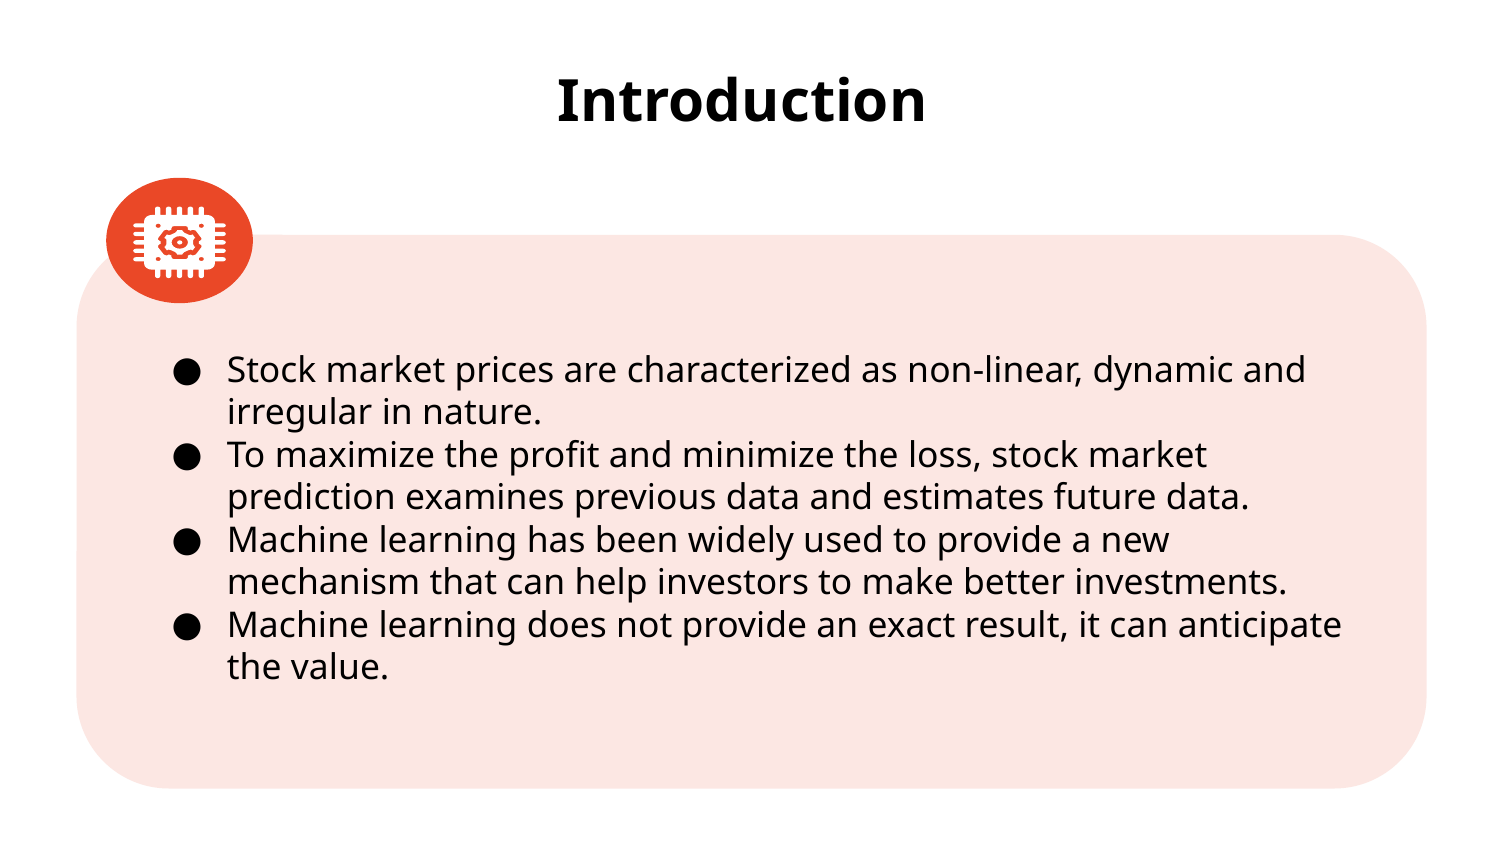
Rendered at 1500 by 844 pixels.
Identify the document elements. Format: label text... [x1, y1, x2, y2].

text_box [132, 206, 227, 279]
title Introduction [75, 67, 1425, 129]
text_box Stock market prices are characterized as non-linear, dynamic and irregular in nature. To maximize the profit and minimize the loss, stock market prediction examines previous data and estimates future data. Machine learning has been widely used to provide a new mechanism that can help investors to make better investments. Machine learning does not provide an exact result, it can anticipate the value. [136, 331, 1362, 702]
text_box [106, 177, 253, 304]
text_box [76, 234, 1427, 789]
